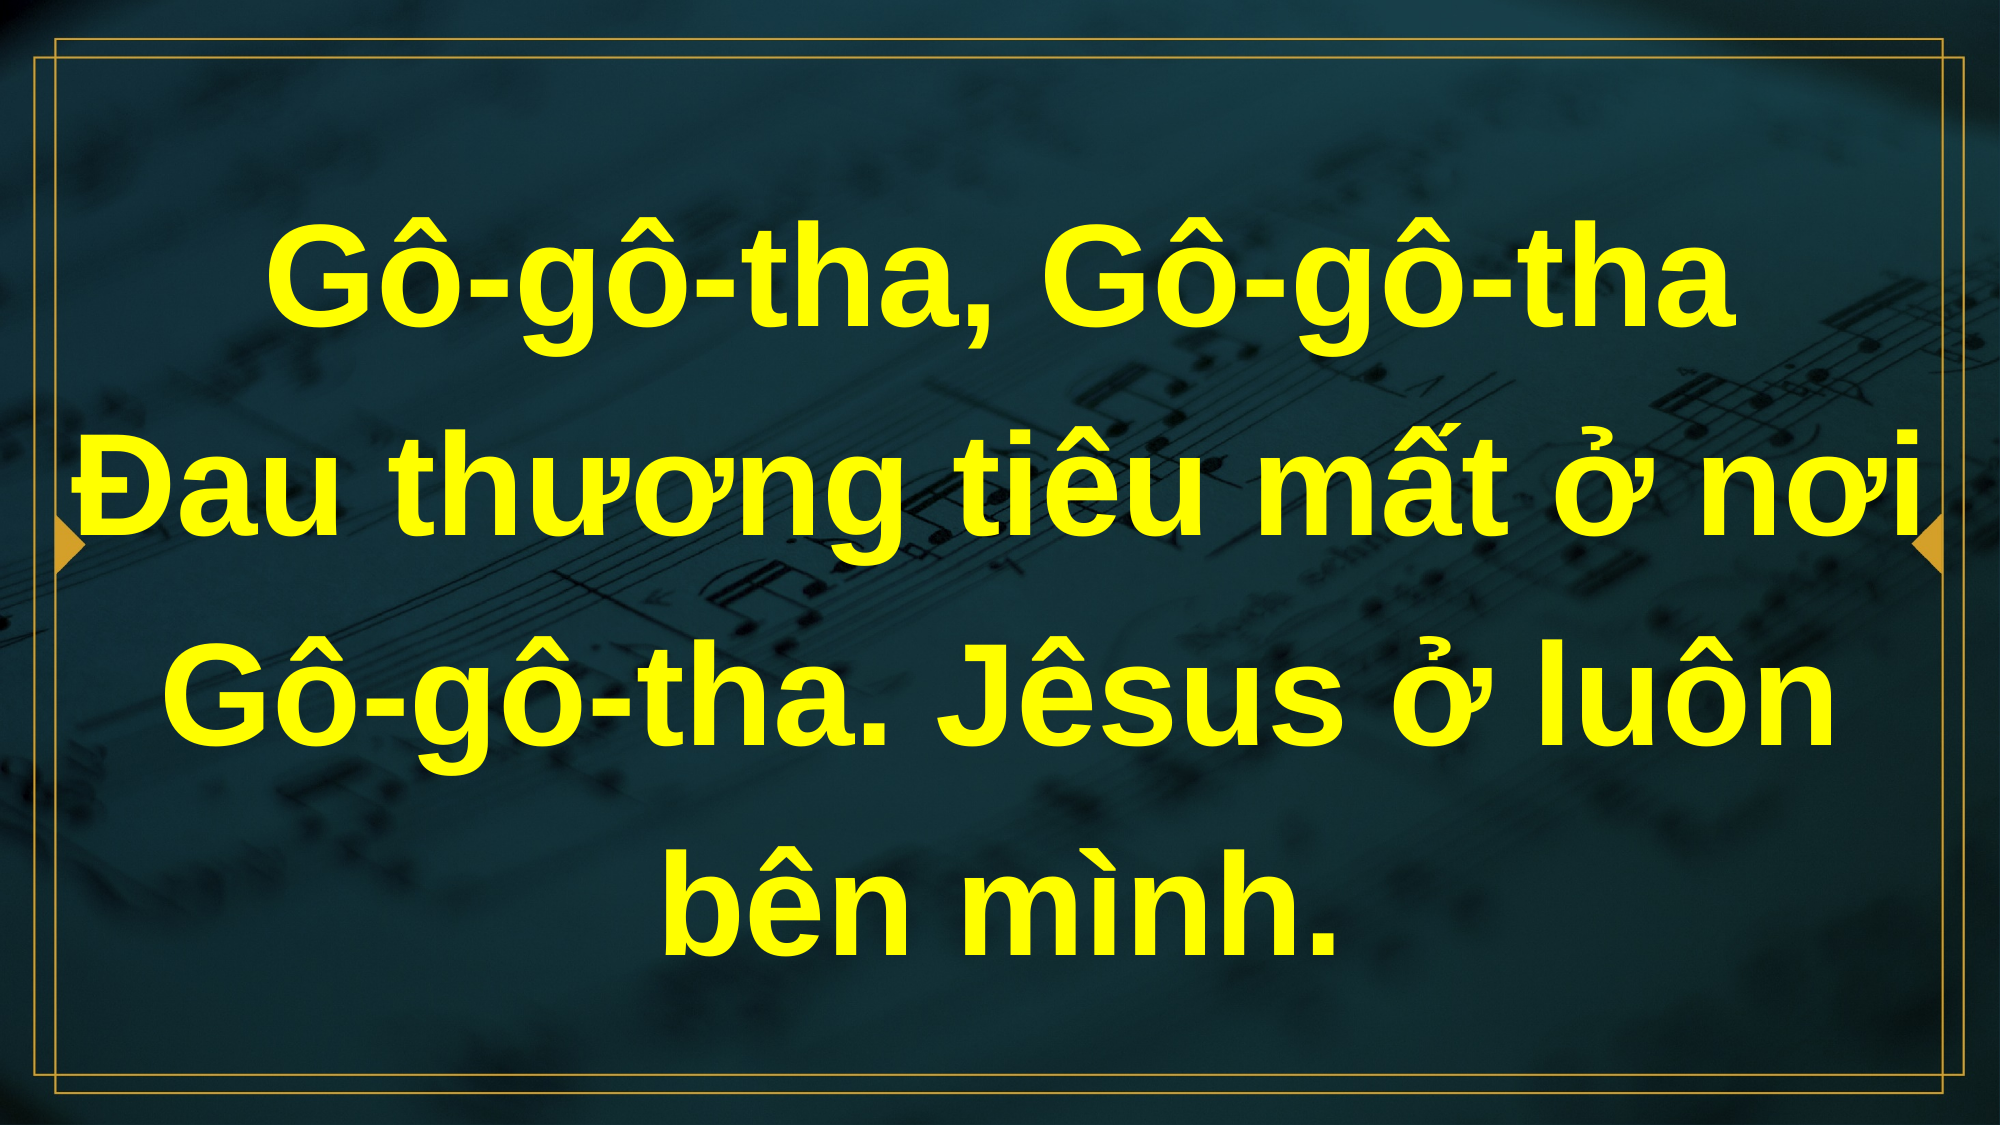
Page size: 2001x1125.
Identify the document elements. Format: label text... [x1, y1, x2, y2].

picture [0, 0, 2000, 1125]
title Gô-gô-tha, Gô-gô-tha Ðau thương tiêu mất ở nơi Gô-gô-tha. Jêsus ở luôn bên mình. [55, 53, 1945, 1077]
